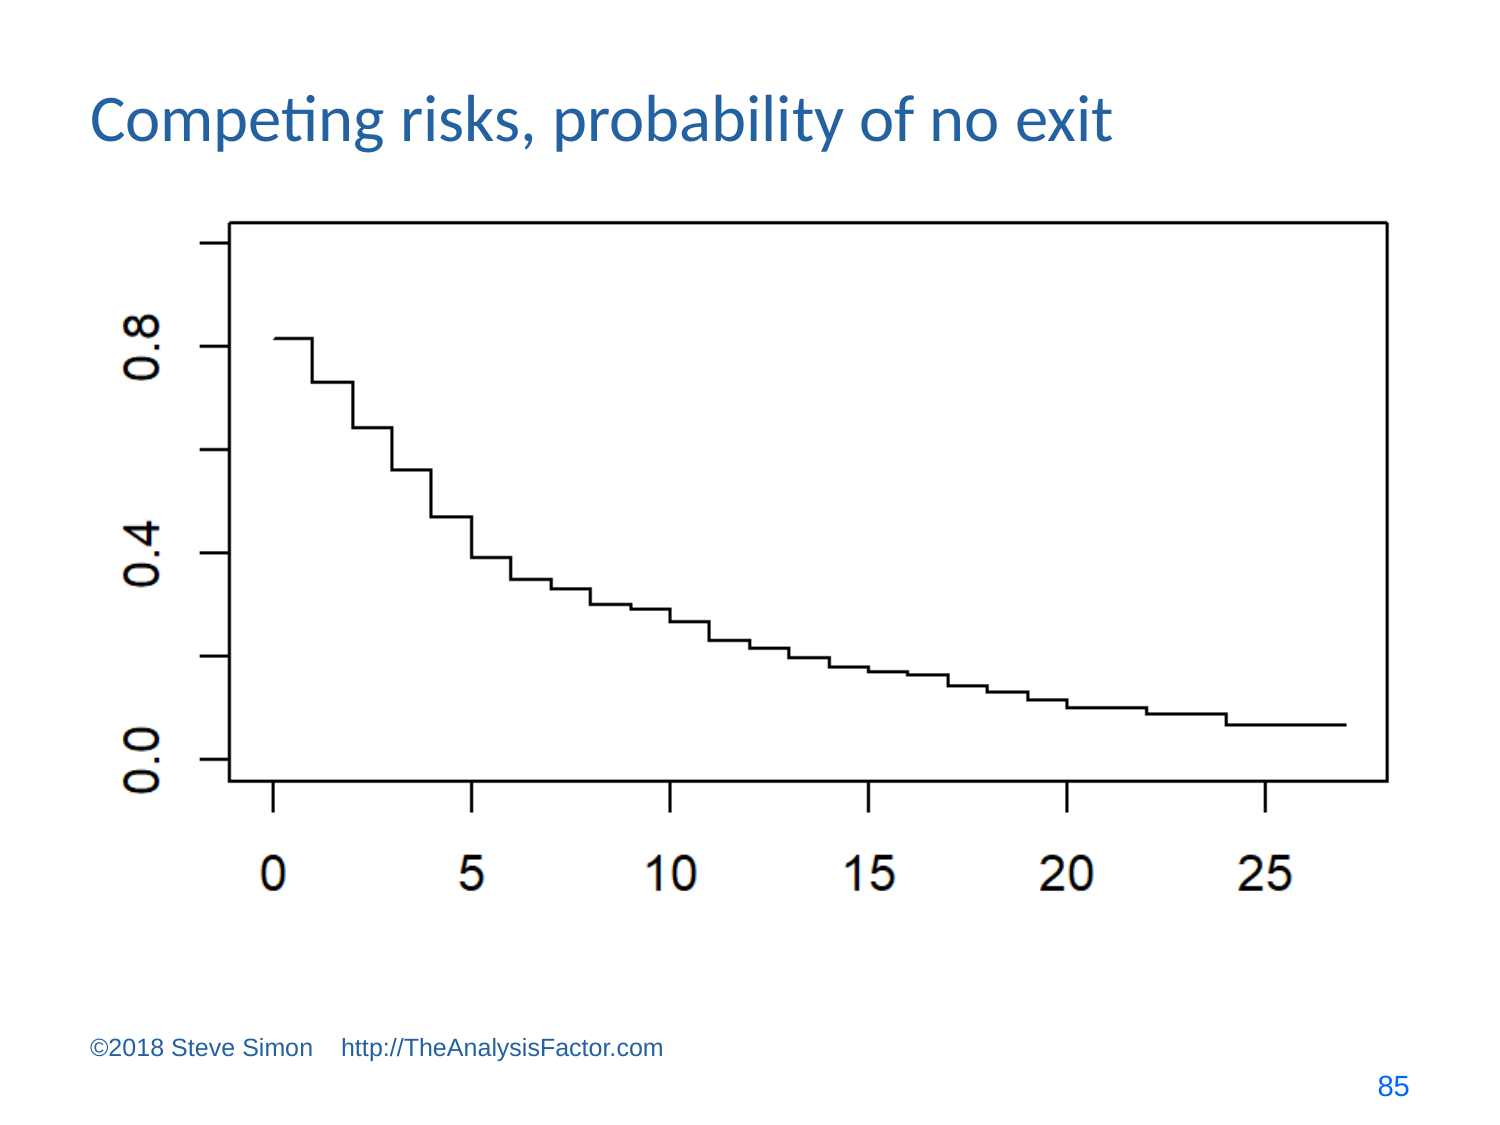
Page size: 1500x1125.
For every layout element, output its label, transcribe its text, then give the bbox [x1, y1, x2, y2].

footer ©2018 Steve Simon http://TheAnalysisFactor.com [75, 1024, 1338, 1103]
picture [74, 187, 1426, 938]
slide_number 85 [1275, 1025, 1425, 1104]
title Competing risks, probability of no exit [75, 62, 1425, 163]
